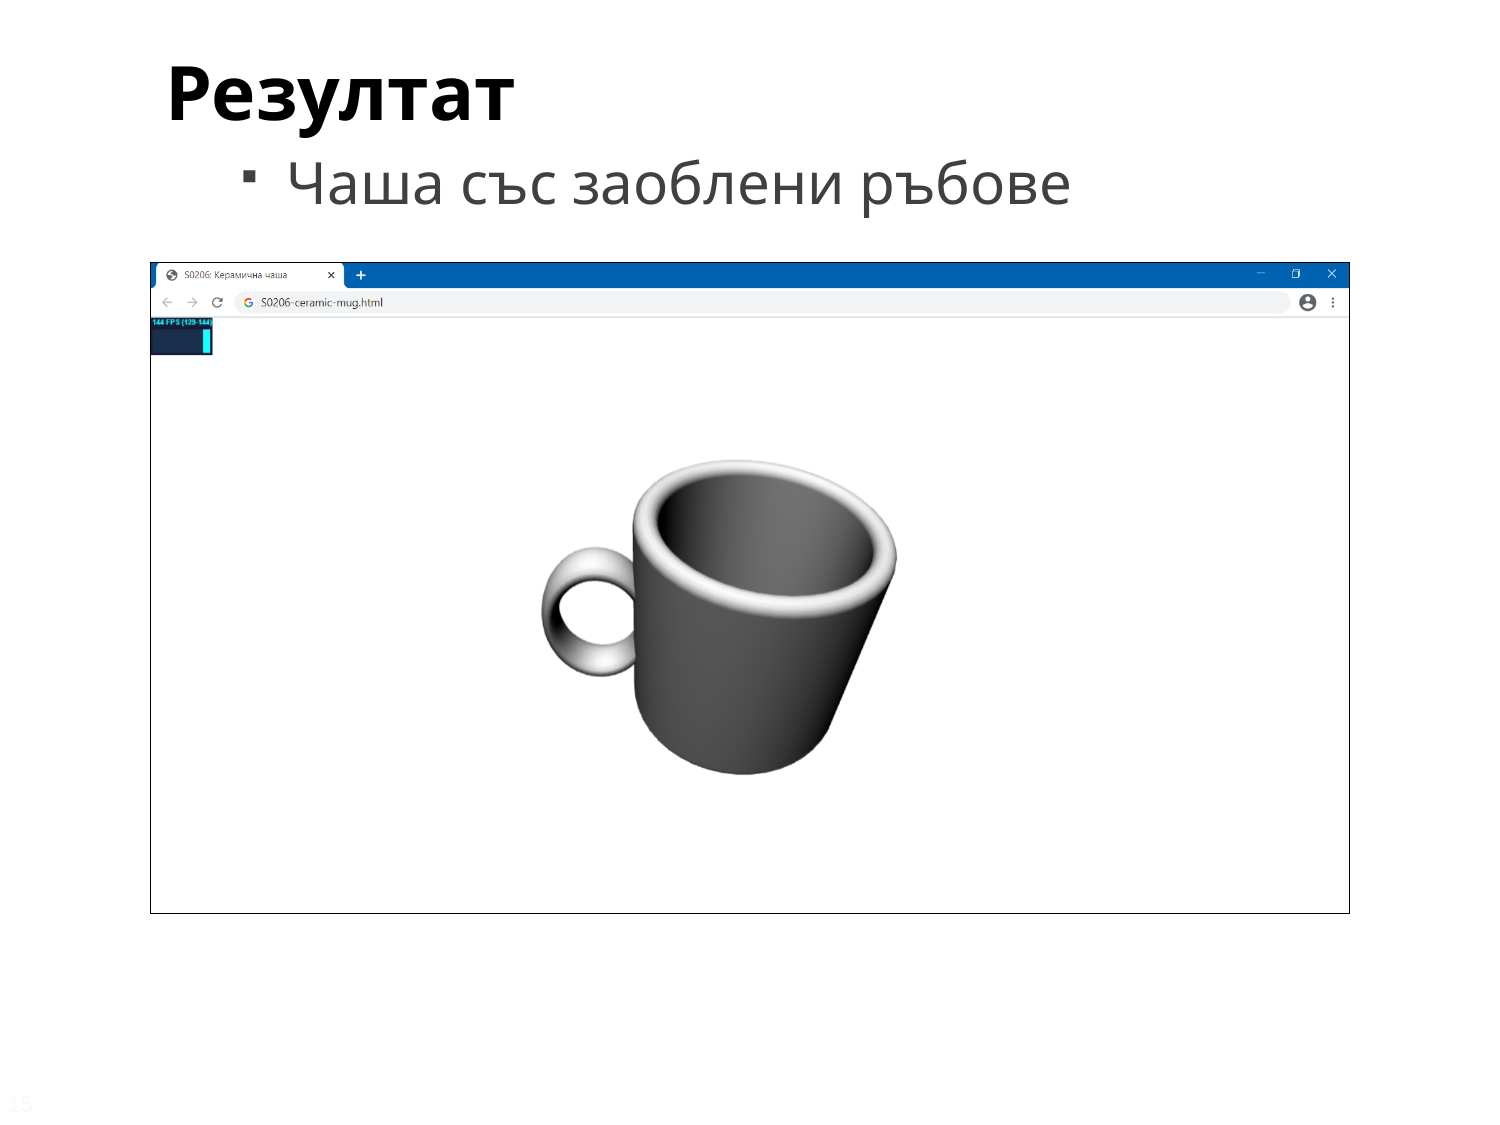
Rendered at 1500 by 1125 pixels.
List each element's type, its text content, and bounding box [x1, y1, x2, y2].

picture [149, 262, 1351, 914]
list Резултат Чаша със заоблени ръбове [150, 37, 1488, 1113]
